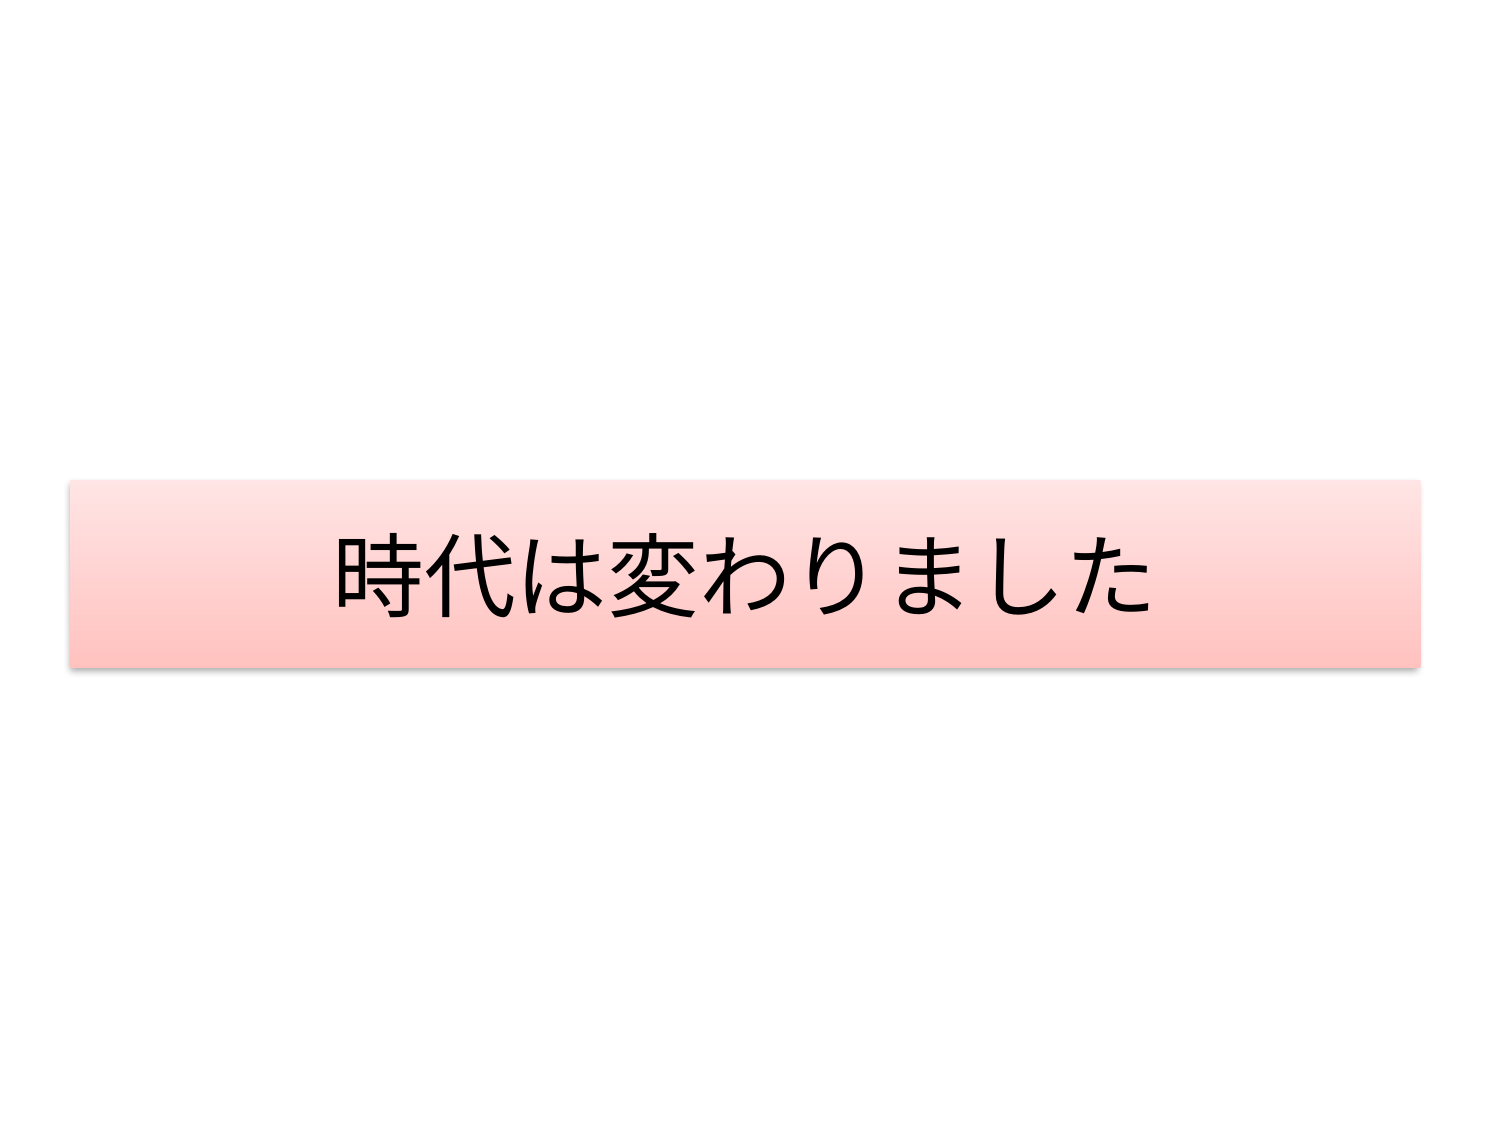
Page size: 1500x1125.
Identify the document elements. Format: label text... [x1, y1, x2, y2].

title 時代は変わりました [70, 480, 1421, 669]
